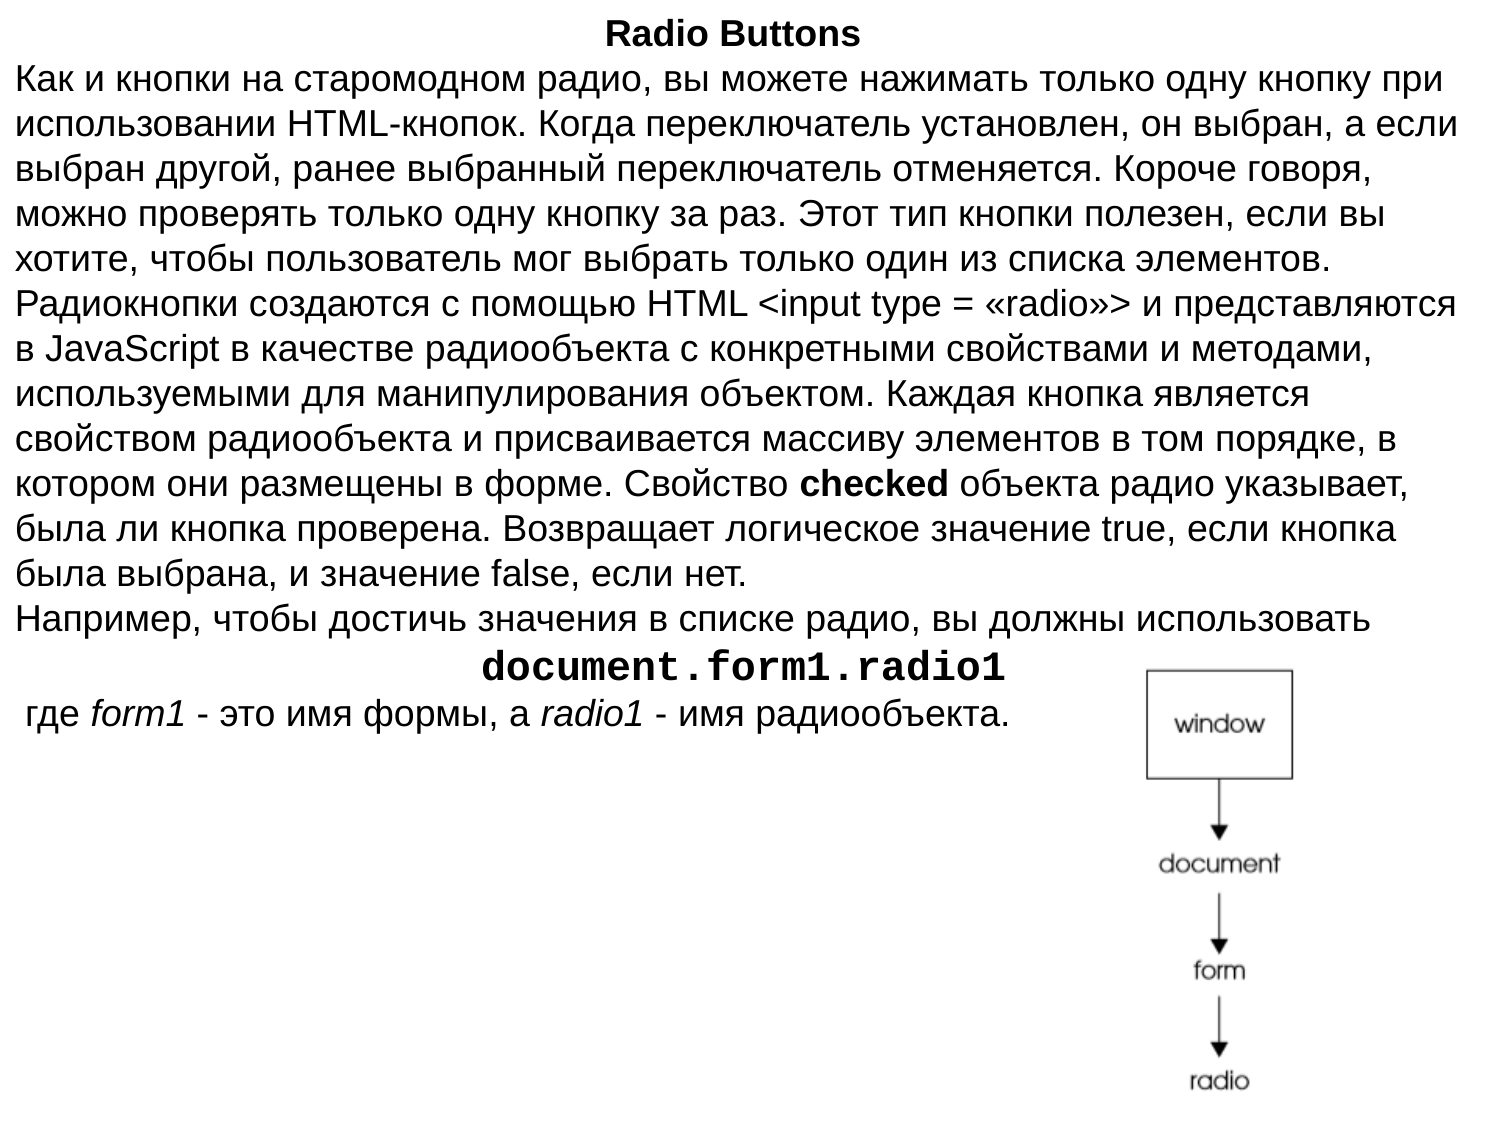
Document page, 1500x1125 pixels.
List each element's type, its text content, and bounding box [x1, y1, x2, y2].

text_box Radio Buttons Как и кнопки на старомодном радио, вы можете нажимать только одну кнопку при использовании HTML-кнопок. Когда переключатель установлен, он выбран, а если выбран другой, ранее выбранный переключатель отменяется. Короче говоря, можно проверять только одну кнопку за раз. Этот тип кнопки полезен, если вы хотите, чтобы пользователь мог выбрать только один из списка элементов. Радиокнопки создаются с помощью HTML <input type = «radio»> и представляются в JavaScript в качестве радиообъекта с конкретными свойствами и методами, используемыми для манипулирования объектом. Каждая кнопка является свойством радиообъекта и присваивается массиву элементов в том порядке, в котором они размещены в форме. Свойство checked объекта радио указывает, была ли кнопка проверена. Возвращает логическое значение true, если кнопка была выбрана, и значение false, если нет. Например, чтобы достичь значения в списке радио, вы должны использовать document.form1.radio1 где form1 - это имя формы, а radio1 - имя радиообъекта. [0, 1, 1477, 742]
picture [1131, 656, 1321, 1107]
